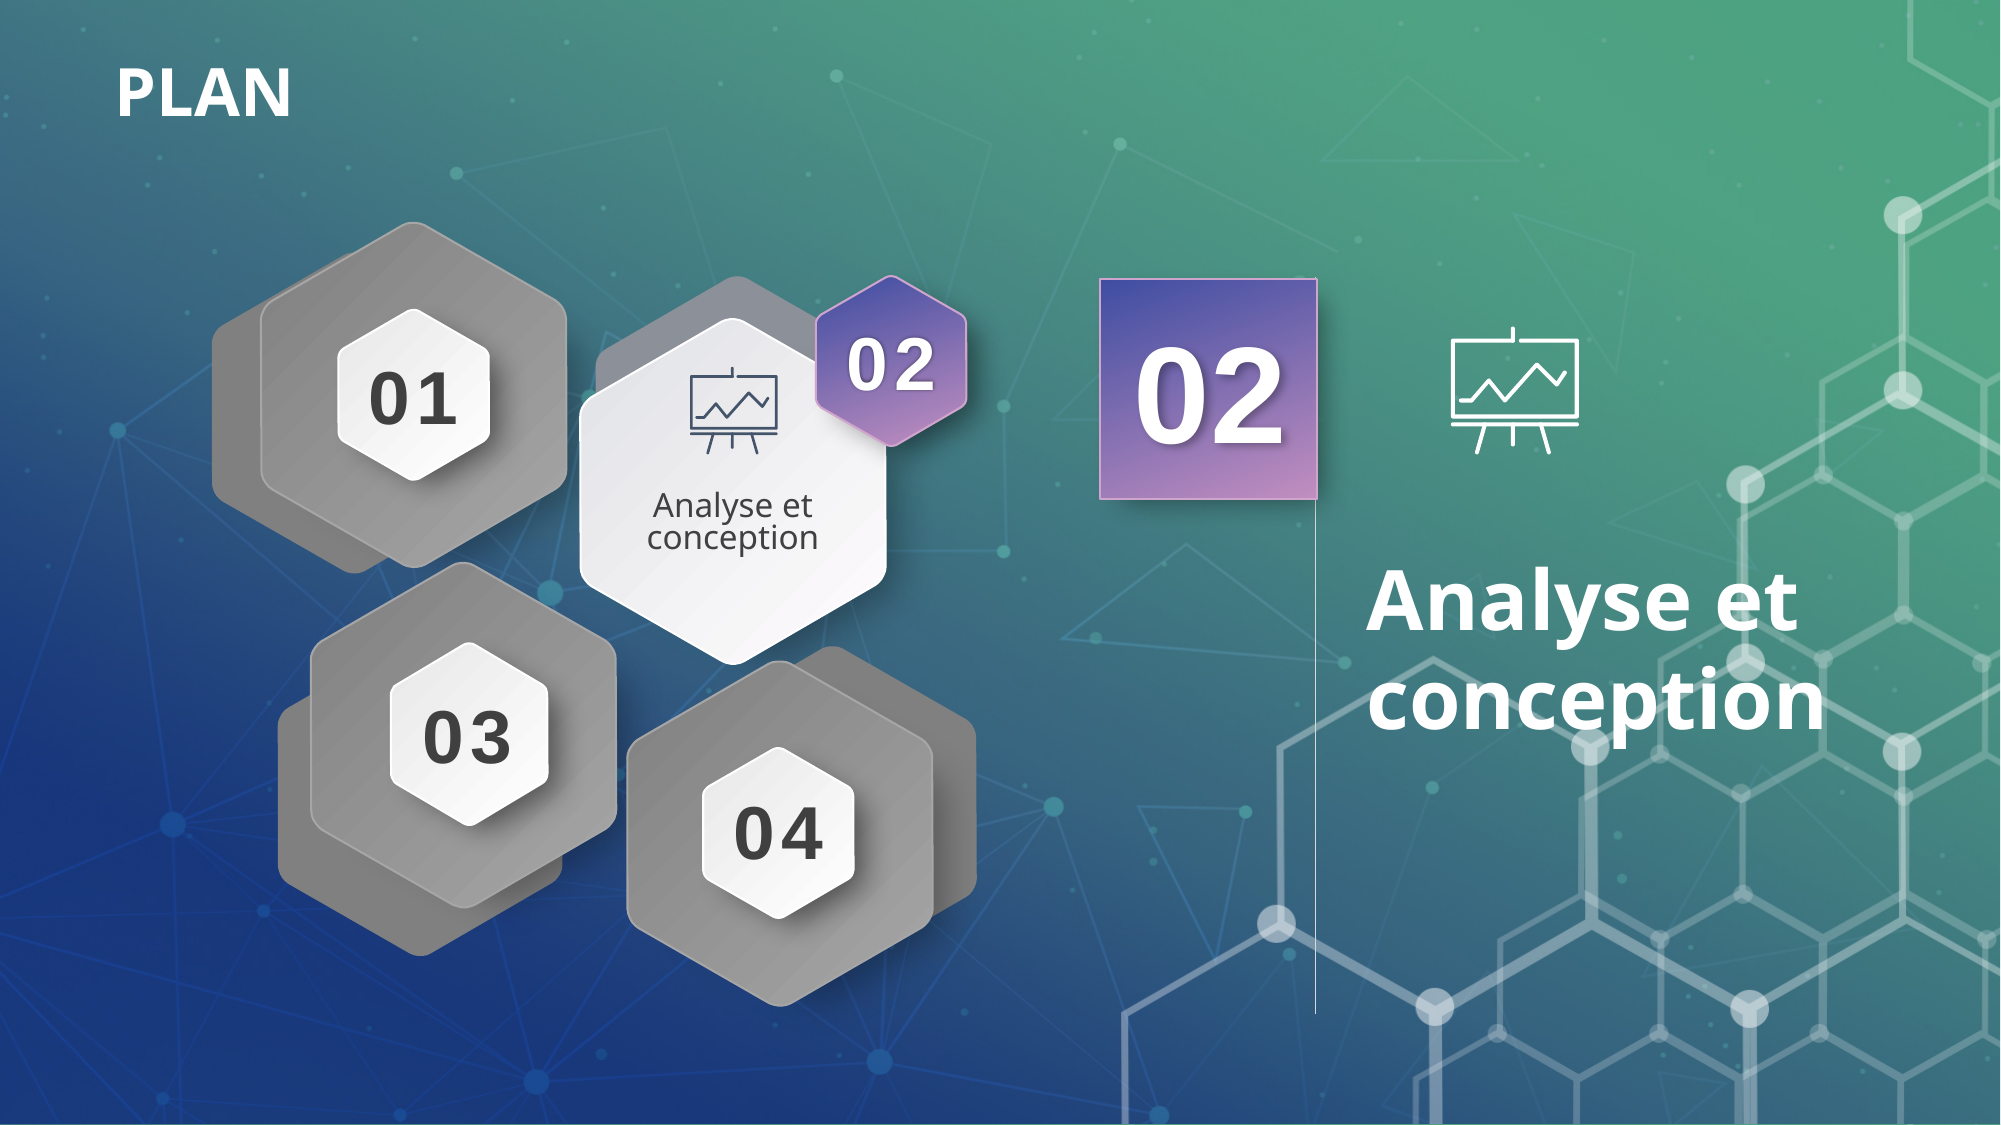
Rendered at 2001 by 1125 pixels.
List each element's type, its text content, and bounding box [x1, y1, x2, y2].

text_box Analyse et conception [621, 484, 845, 563]
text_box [1450, 326, 1579, 455]
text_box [277, 563, 617, 956]
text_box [690, 366, 778, 455]
text_box [595, 276, 815, 394]
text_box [815, 276, 967, 446]
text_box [627, 646, 977, 1006]
text_box [580, 319, 886, 646]
text_box Analyse et conception [1351, 539, 1965, 754]
text_box [1100, 279, 1315, 500]
title PLAN [99, 45, 1918, 143]
picture [0, 0, 2001, 1125]
text_box 02 [1118, 298, 1302, 478]
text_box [211, 222, 567, 574]
